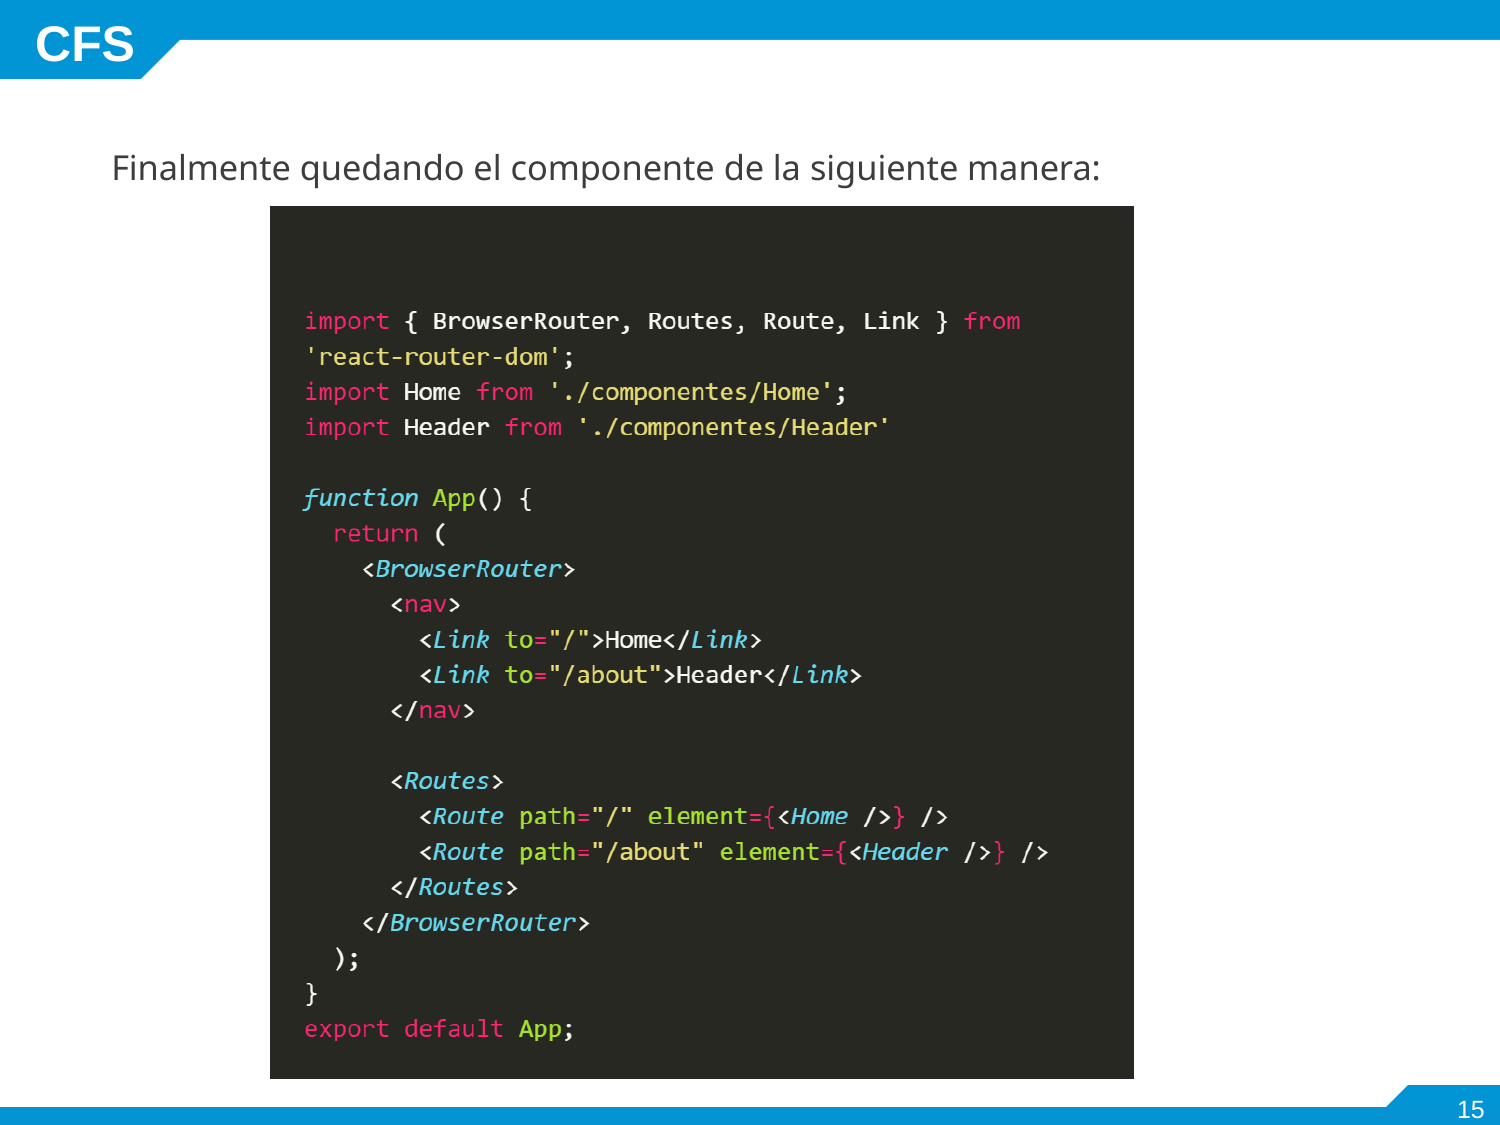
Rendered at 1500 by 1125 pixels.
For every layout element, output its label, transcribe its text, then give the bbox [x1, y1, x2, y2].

text_box Finalmente quedando el componente de la siguiente manera: [96, 130, 1320, 203]
slide_number ‹#› [1408, 1078, 1500, 1125]
picture [270, 206, 1134, 1079]
